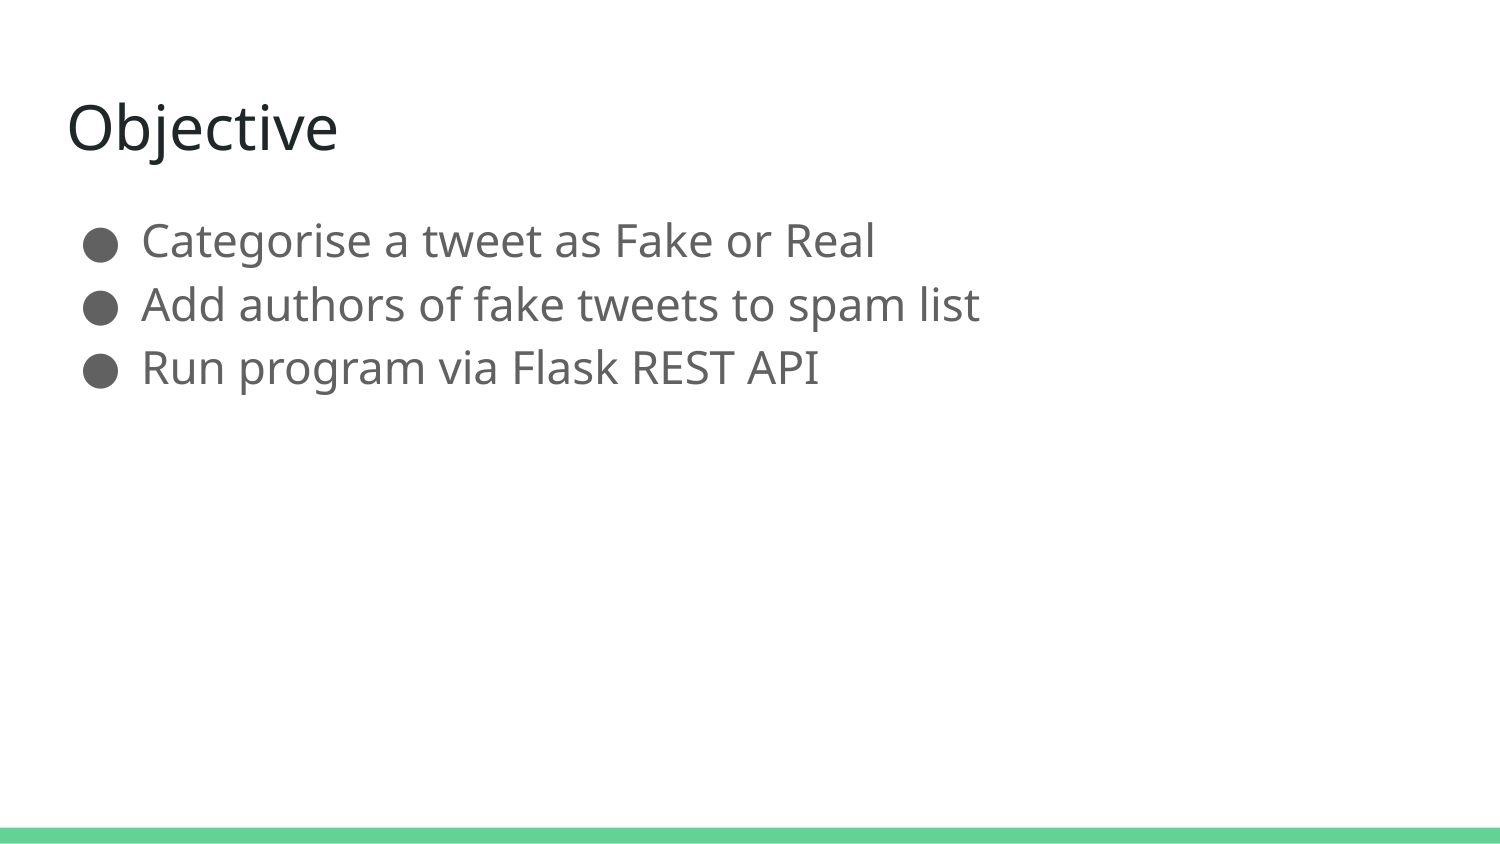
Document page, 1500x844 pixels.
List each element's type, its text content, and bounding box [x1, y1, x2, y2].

title Objective [51, 72, 1449, 167]
list Categorise a tweet as Fake or Real Add authors of fake tweets to spam list Run program via Flask REST API [51, 189, 1449, 750]
